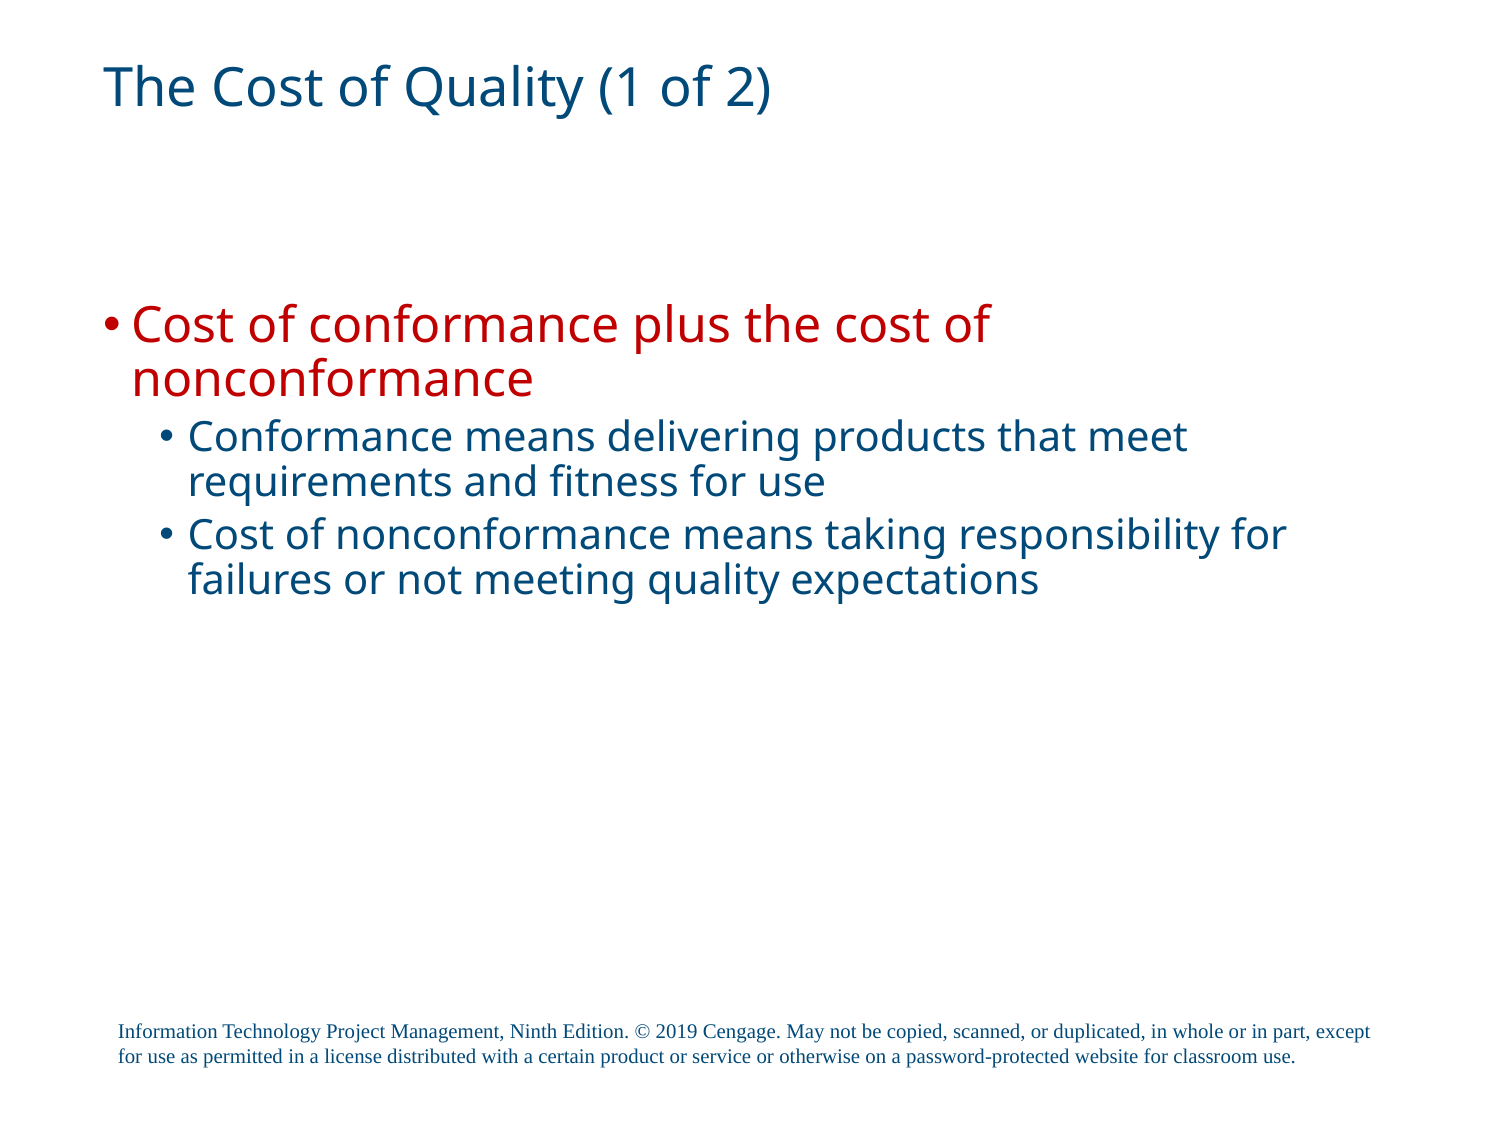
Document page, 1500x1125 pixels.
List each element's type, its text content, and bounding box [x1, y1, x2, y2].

footer Information Technology Project Management, Ninth Edition. © 2019 Cengage. May not be copied, scanned, or duplicated, in whole or in part, except for use as permitted in a license distributed with a certain product or service or otherwise on a password-protected website for classroom use. [103, 1009, 1397, 1070]
title The Cost of Quality (1 of 2) [103, 59, 1397, 278]
list Cost of conformance plus the cost of nonconformance Conformance means delivering products that meet requirements and fitness for use Cost of nonconformance means taking responsibility for failures or not meeting quality expectations [103, 299, 1397, 1009]
